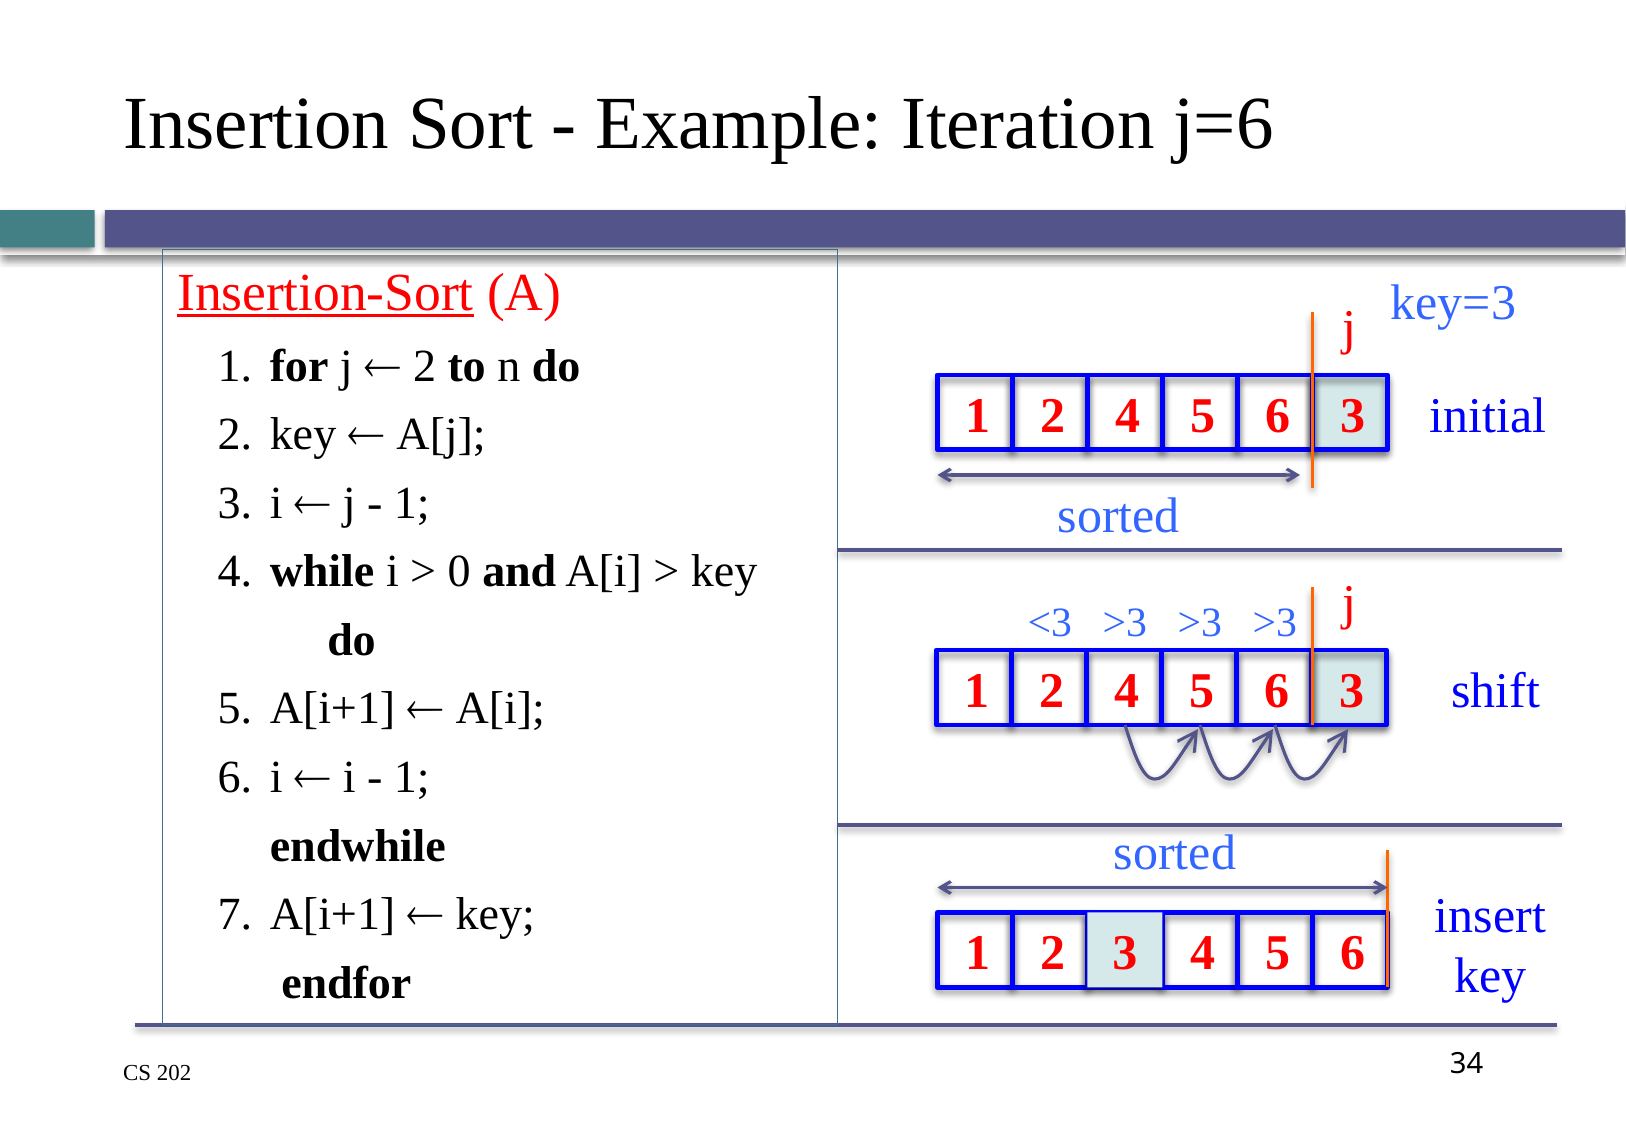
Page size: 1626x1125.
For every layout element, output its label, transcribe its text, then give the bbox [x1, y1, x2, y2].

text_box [1317, 374, 1388, 451]
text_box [936, 649, 1307, 726]
title Insertion Sort - Example: Iteration j=6 [108, 37, 1558, 200]
text_box shift [1436, 649, 1556, 725]
text_box >3 [1163, 587, 1238, 648]
text_box j [1327, 562, 1372, 638]
text_box sorted [962, 835, 1388, 887]
text_box [1202, 737, 1273, 781]
list Insertion-Sort (A) 1. for j  2 to n do 2. key  A[j]; 3. i  j - 1; 4. while i > 0 and A[i] > key do 5. A[i+1]  A[i]; 6. i  i - 1; endwhile 7. A[i+1]  key; endfor [162, 249, 838, 1025]
text_box [1127, 737, 1198, 781]
text_box j [1327, 287, 1372, 363]
text_box >3 [1238, 587, 1311, 648]
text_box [937, 912, 1382, 989]
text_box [1317, 649, 1387, 726]
text_box [1277, 737, 1348, 781]
text_box sorted [924, 474, 1313, 547]
text_box <3 [1012, 587, 1088, 648]
text_box sorted [962, 812, 1388, 824]
text_box insert key [1419, 874, 1562, 1010]
text_box key=3 [1375, 262, 1532, 338]
text_box >3 [1088, 587, 1163, 648]
text_box initial [1414, 374, 1562, 450]
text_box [937, 374, 1307, 451]
